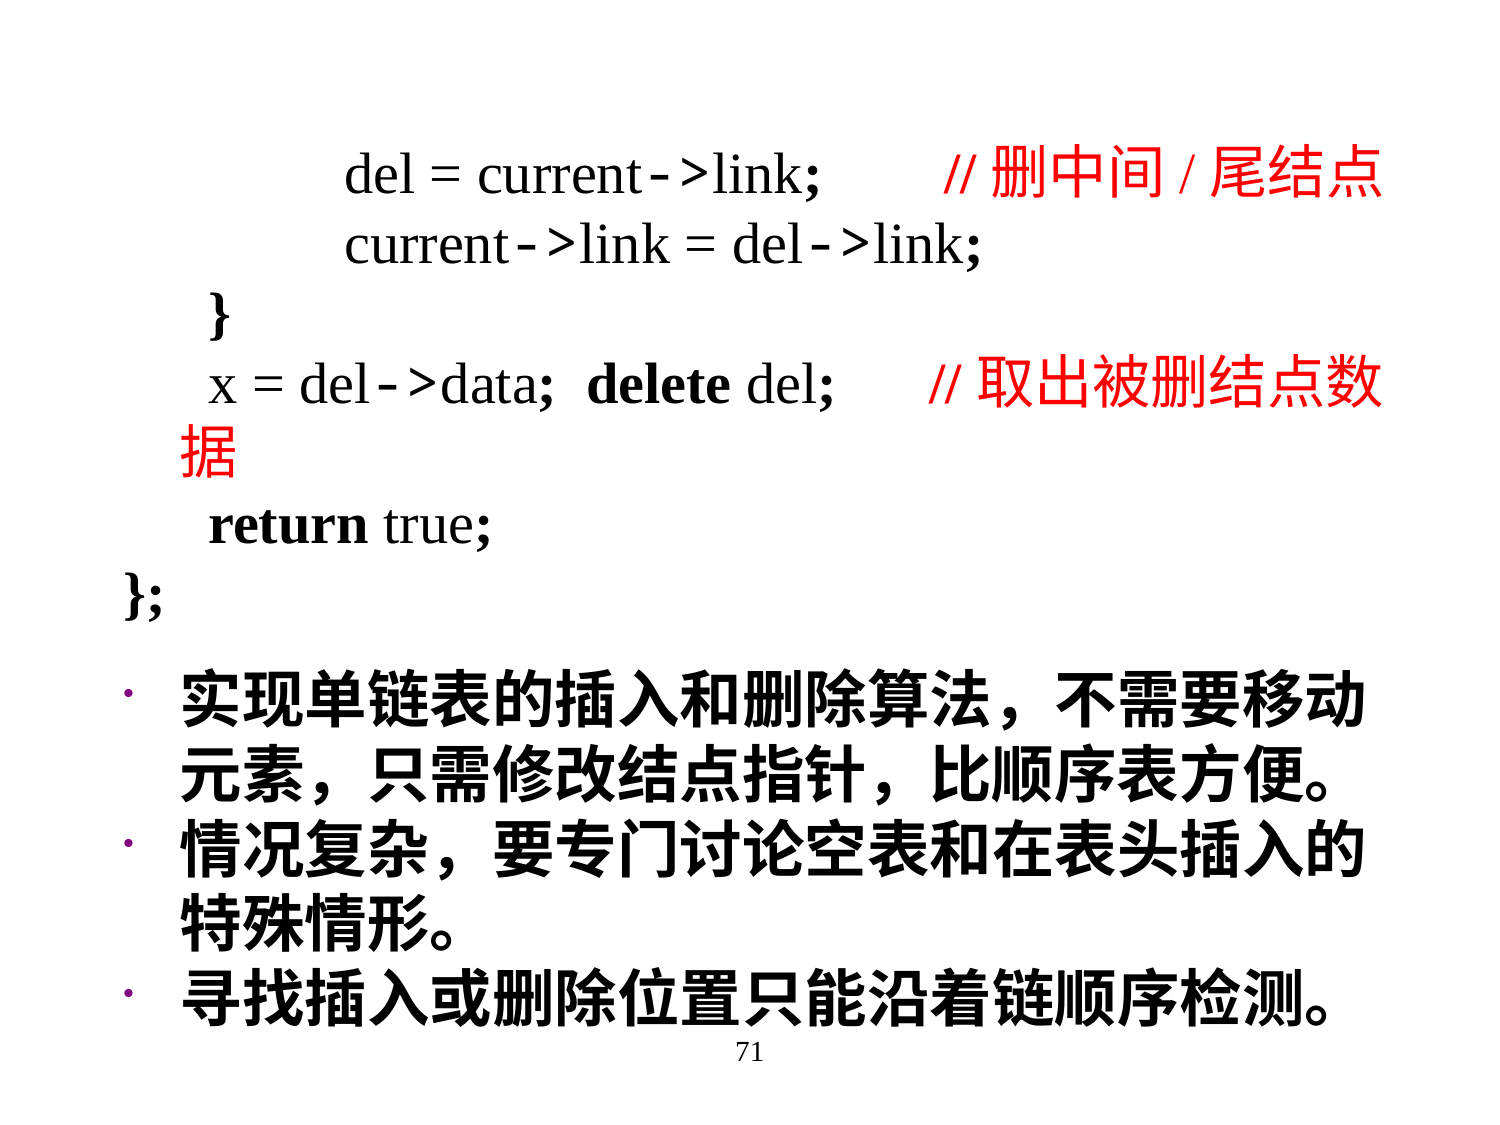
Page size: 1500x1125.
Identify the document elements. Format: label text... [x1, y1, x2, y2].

list del = current->link; //删中间/尾结点 current->link = del->link; } x = del->data; delete del; //取出被删结点数据 return true; }; 实现单链表的插入和删除算法，不需要移动元素，只需修改结点指针，比顺序表方便。 情况复杂，要专门讨论空表和在表头插入的特殊情形。 寻找插入或删除位置只能沿着链顺序检测。 [108, 127, 1421, 1037]
slide_number 71 [512, 1037, 988, 1100]
